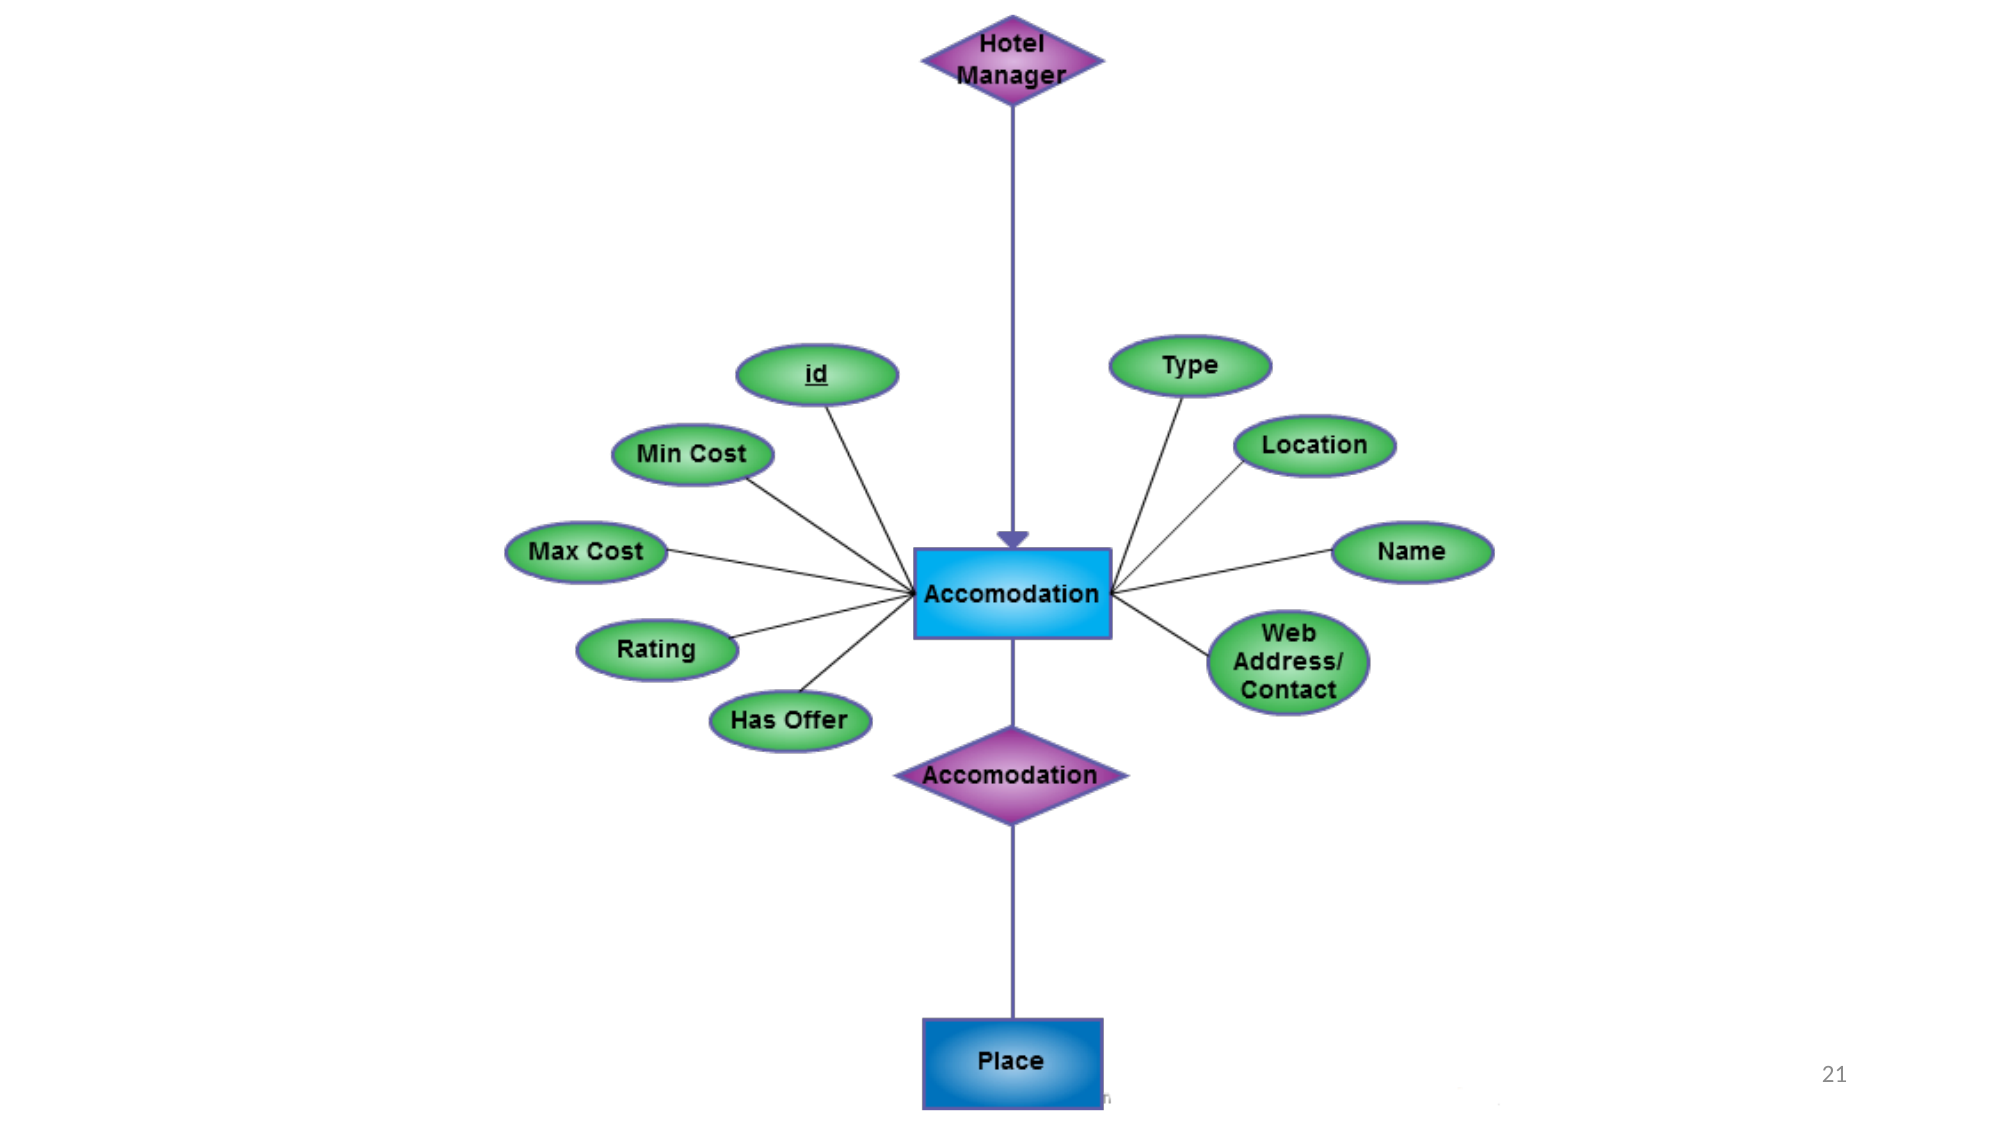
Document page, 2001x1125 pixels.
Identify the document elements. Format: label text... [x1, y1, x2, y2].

picture [489, 0, 1511, 1125]
slide_number 21 [1511, 1042, 1863, 1103]
